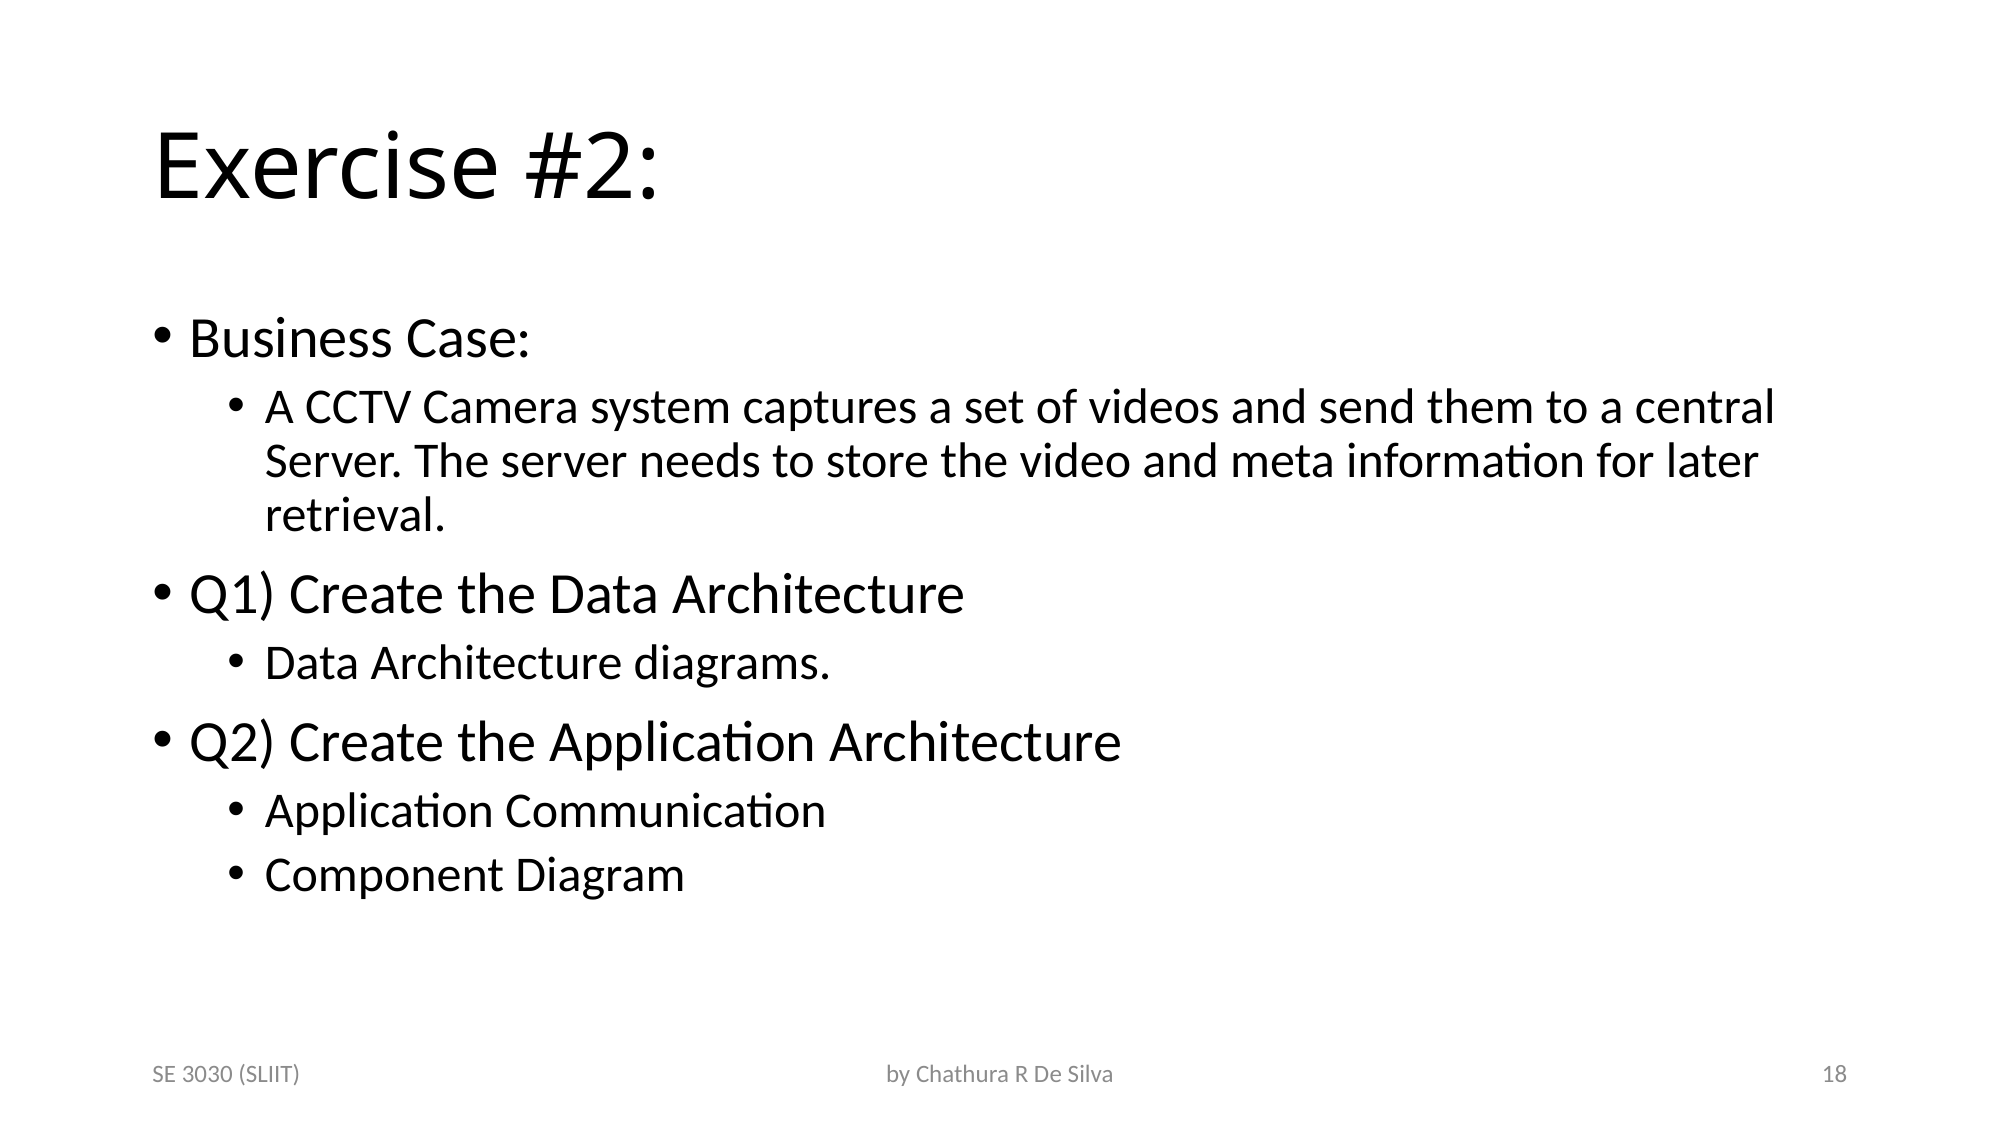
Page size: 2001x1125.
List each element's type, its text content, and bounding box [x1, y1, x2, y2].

title Exercise #2: [137, 59, 1863, 278]
slide_number SE 3030 (SLIIT) [137, 1042, 588, 1103]
footer by Chathura R De Silva [662, 1042, 1338, 1103]
slide_number 18 [1412, 1042, 1863, 1103]
list Business Case: A CCTV Camera system captures a set of videos and send them to a central Server. The server needs to store the video and meta information for later retrieval. Q1) Create the Data Architecture Data Architecture diagrams. Q2) Create the Application Architecture Application Communication Component Diagram [137, 299, 1863, 1014]
